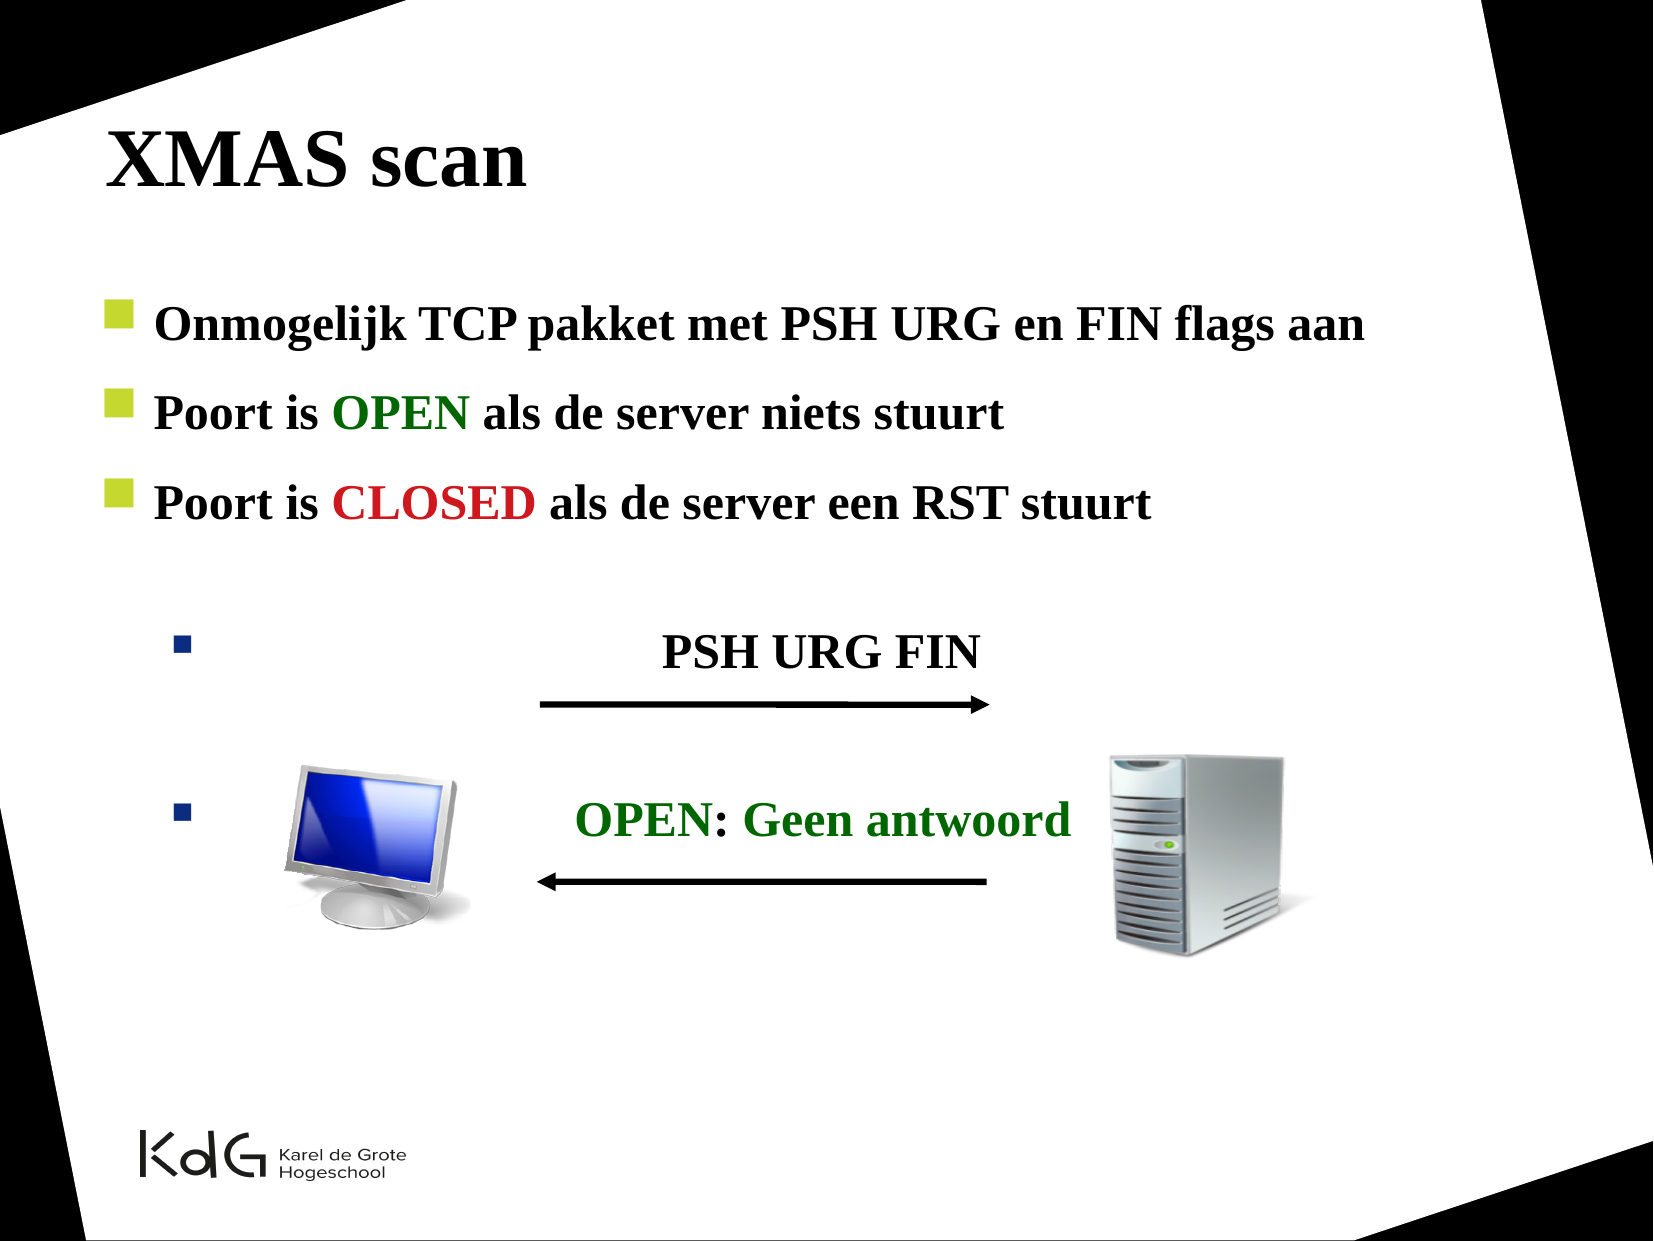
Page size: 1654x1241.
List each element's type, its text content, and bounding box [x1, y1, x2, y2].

text_box XMAS scan [104, 49, 1571, 257]
picture [1109, 754, 1320, 960]
text_box Onmogelijk TCP pakket met PSH URG en FIN flags aan Poort is OPEN als de server niets stuurt Poort is CLOSED als de server een RST stuurt PSH URG FIN OPEN: Geen antwoord [82, 290, 1571, 1109]
text_box [536, 875, 987, 889]
text_box [539, 698, 990, 711]
picture [140, 1130, 406, 1181]
picture [284, 764, 471, 930]
